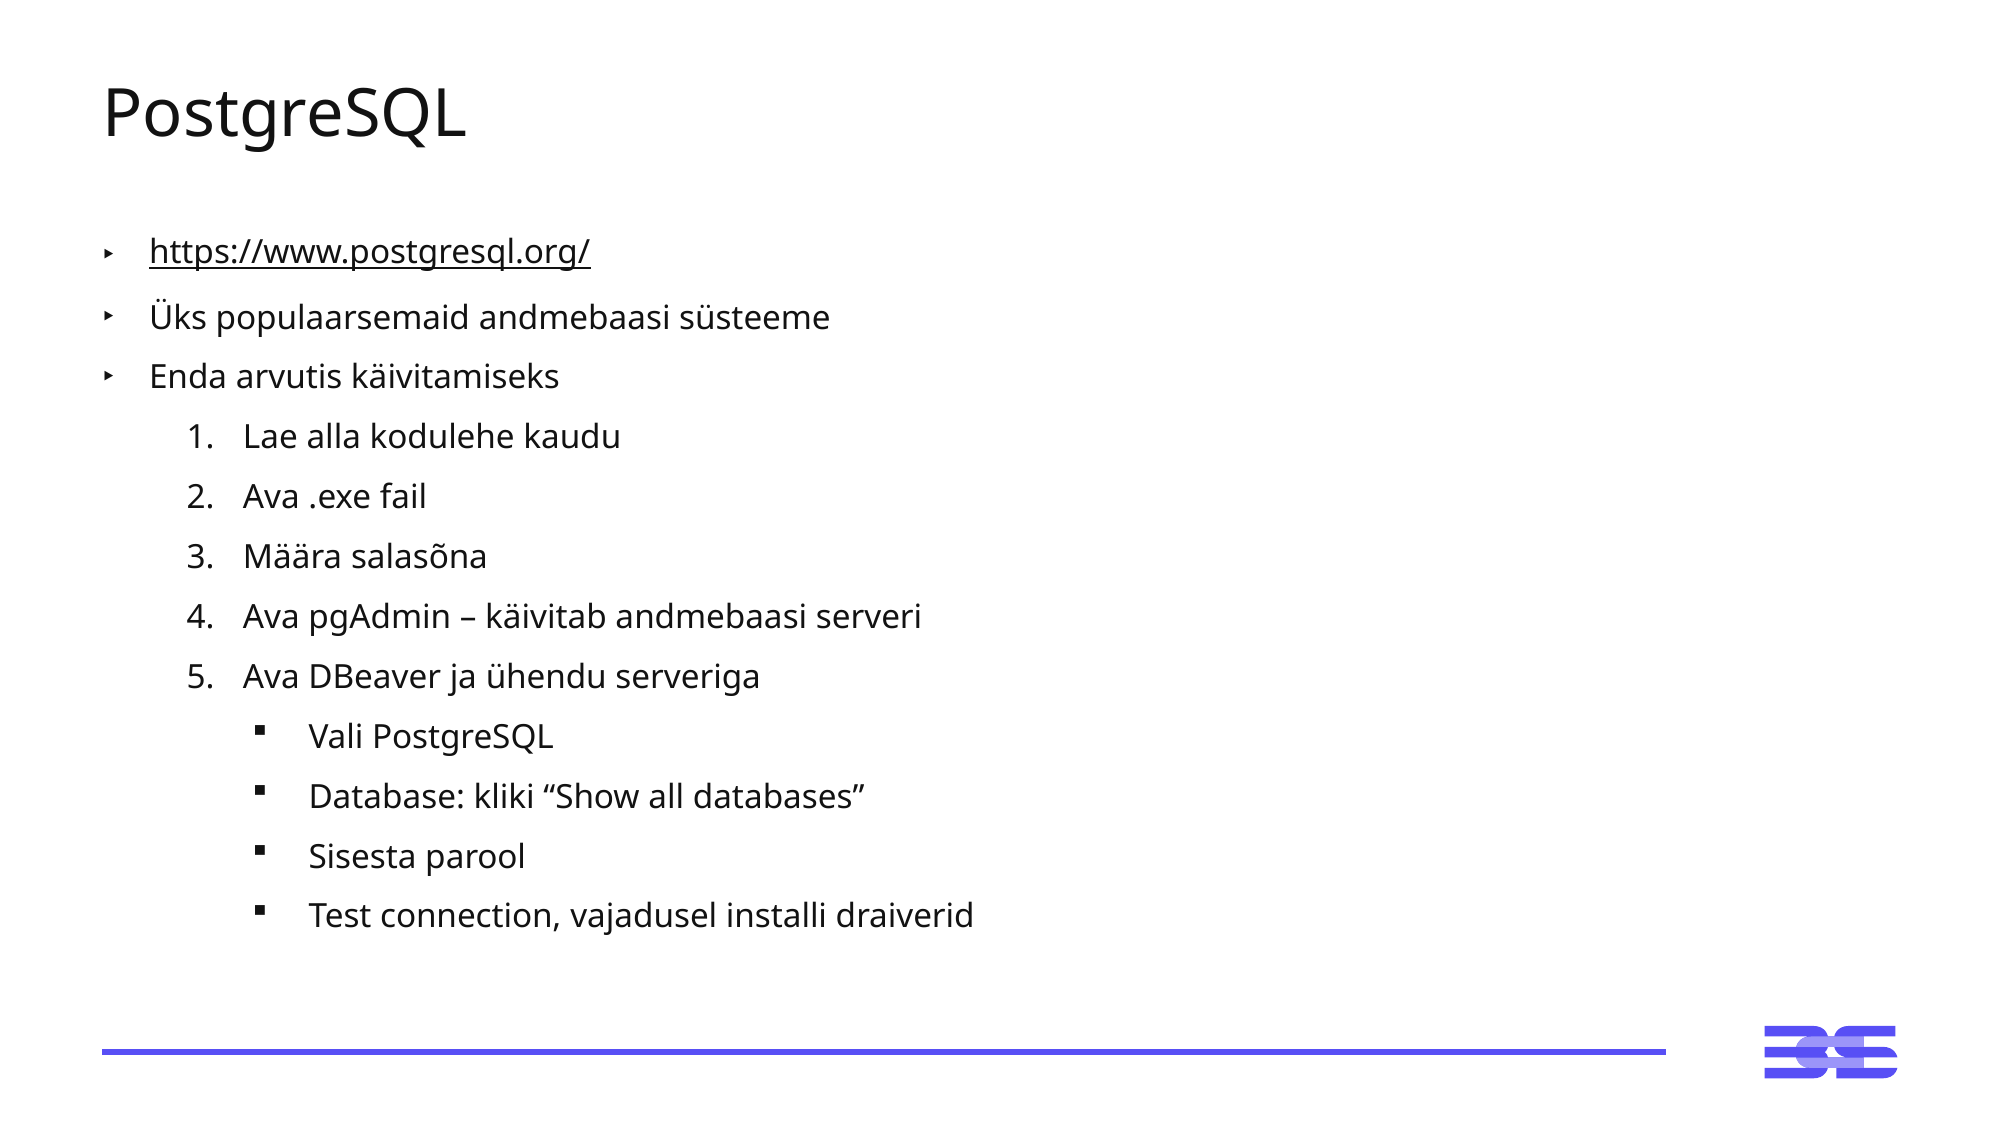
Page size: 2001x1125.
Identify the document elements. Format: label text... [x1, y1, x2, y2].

title PostgreSQL [102, 78, 1750, 138]
list https://www.postgresql.org/ Üks populaarsemaid andmebaasi süsteeme Enda arvutis käivitamiseks Lae alla kodulehe kaudu Ava .exe fail Määra salasõna Ava pgAdmin – käivitab andmebaasi serveri Ava DBeaver ja ühendu serveriga Vali PostgreSQL Database: kliki “Show all databases” Sisesta parool Test connection, vajadusel installi draiverid [102, 208, 1898, 941]
